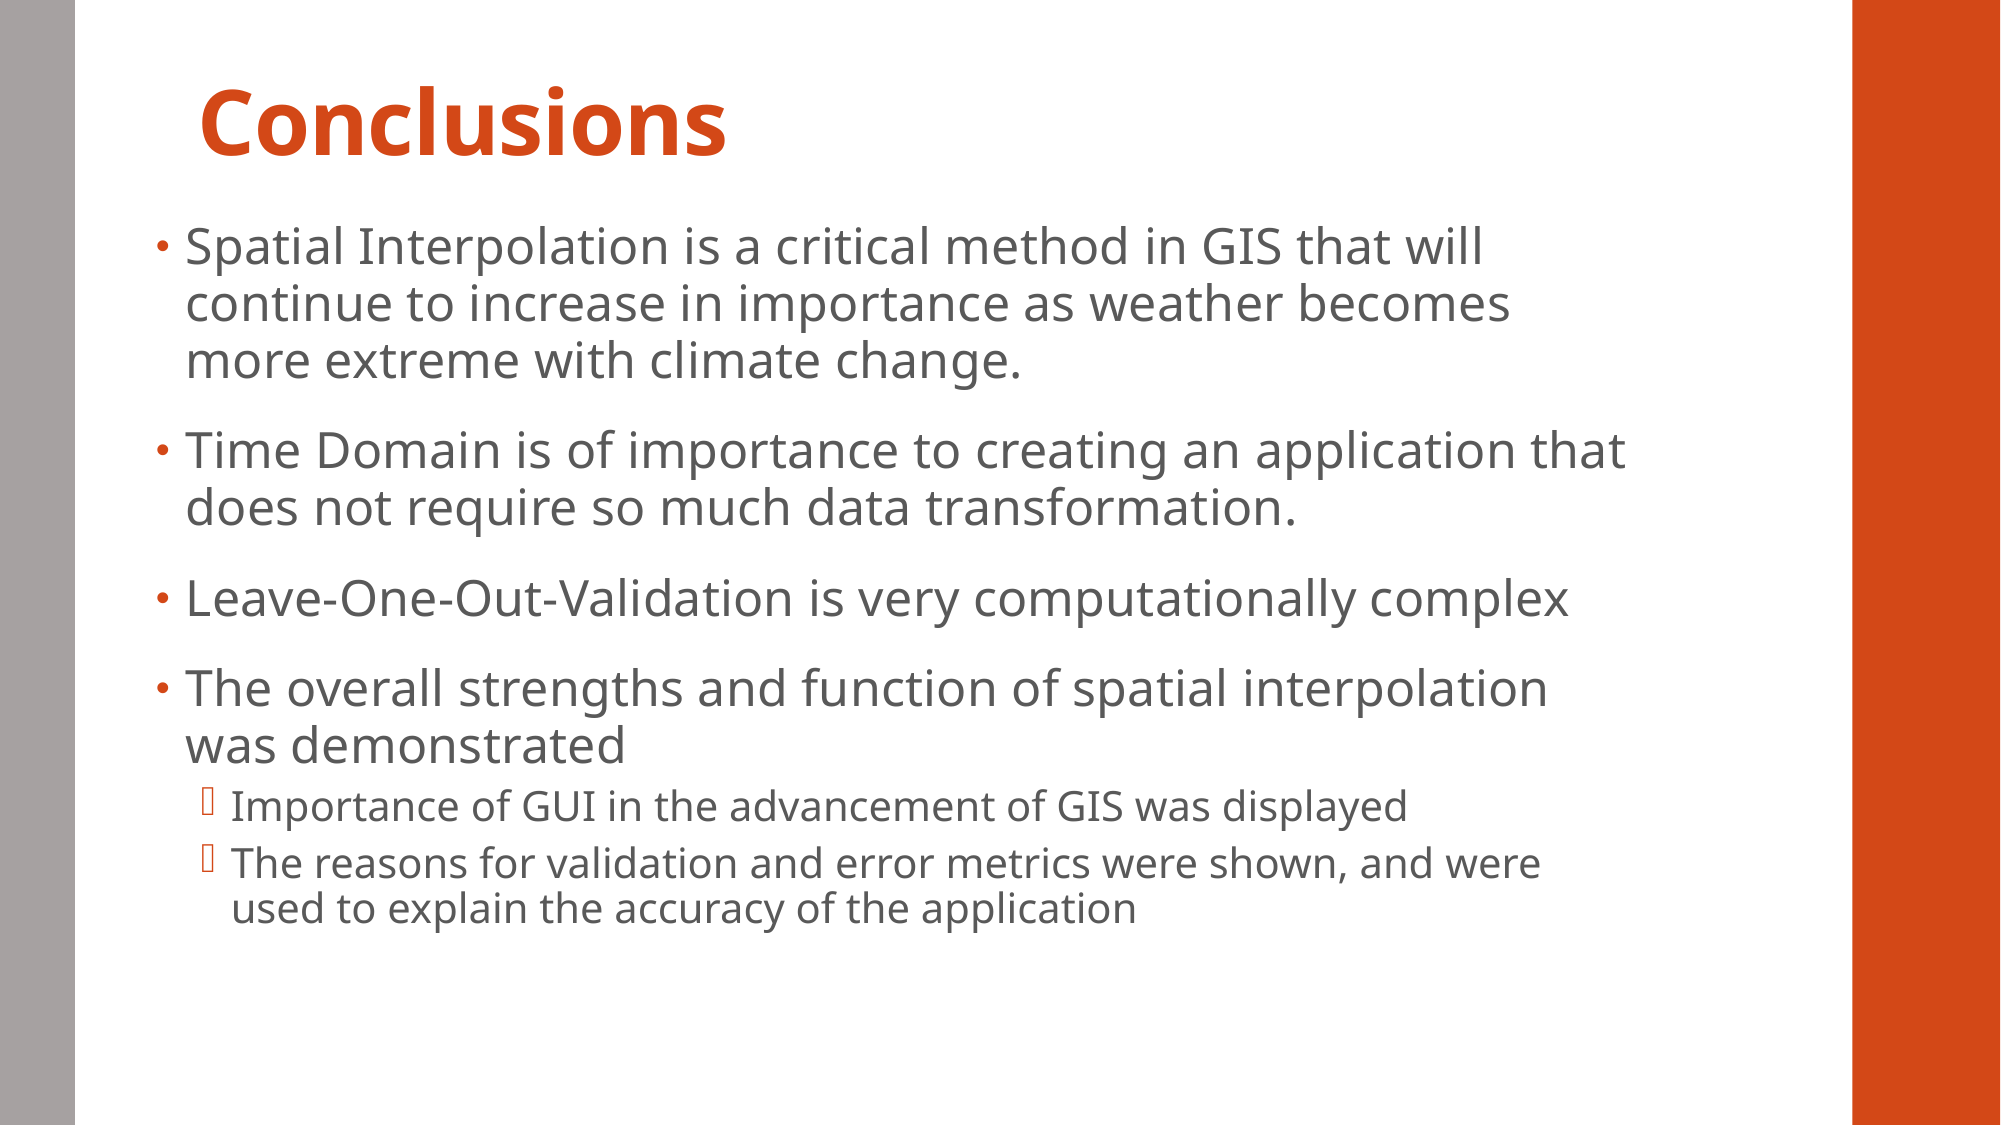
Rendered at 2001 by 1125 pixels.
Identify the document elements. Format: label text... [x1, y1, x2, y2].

list Spatial Interpolation is a critical method in GIS that will continue to increase in importance as weather becomes more extreme with climate change. Time Domain is of importance to creating an application that does not require so much data transformation. Leave-One-Out-Validation is very computationally complex The overall strengths and function of spatial interpolation was demonstrated Importance of GUI in the advancement of GIS was displayed The reasons for validation and error metrics were shown, and were used to explain the accuracy of the application [140, 211, 1661, 1038]
title Conclusions [182, 71, 1773, 183]
